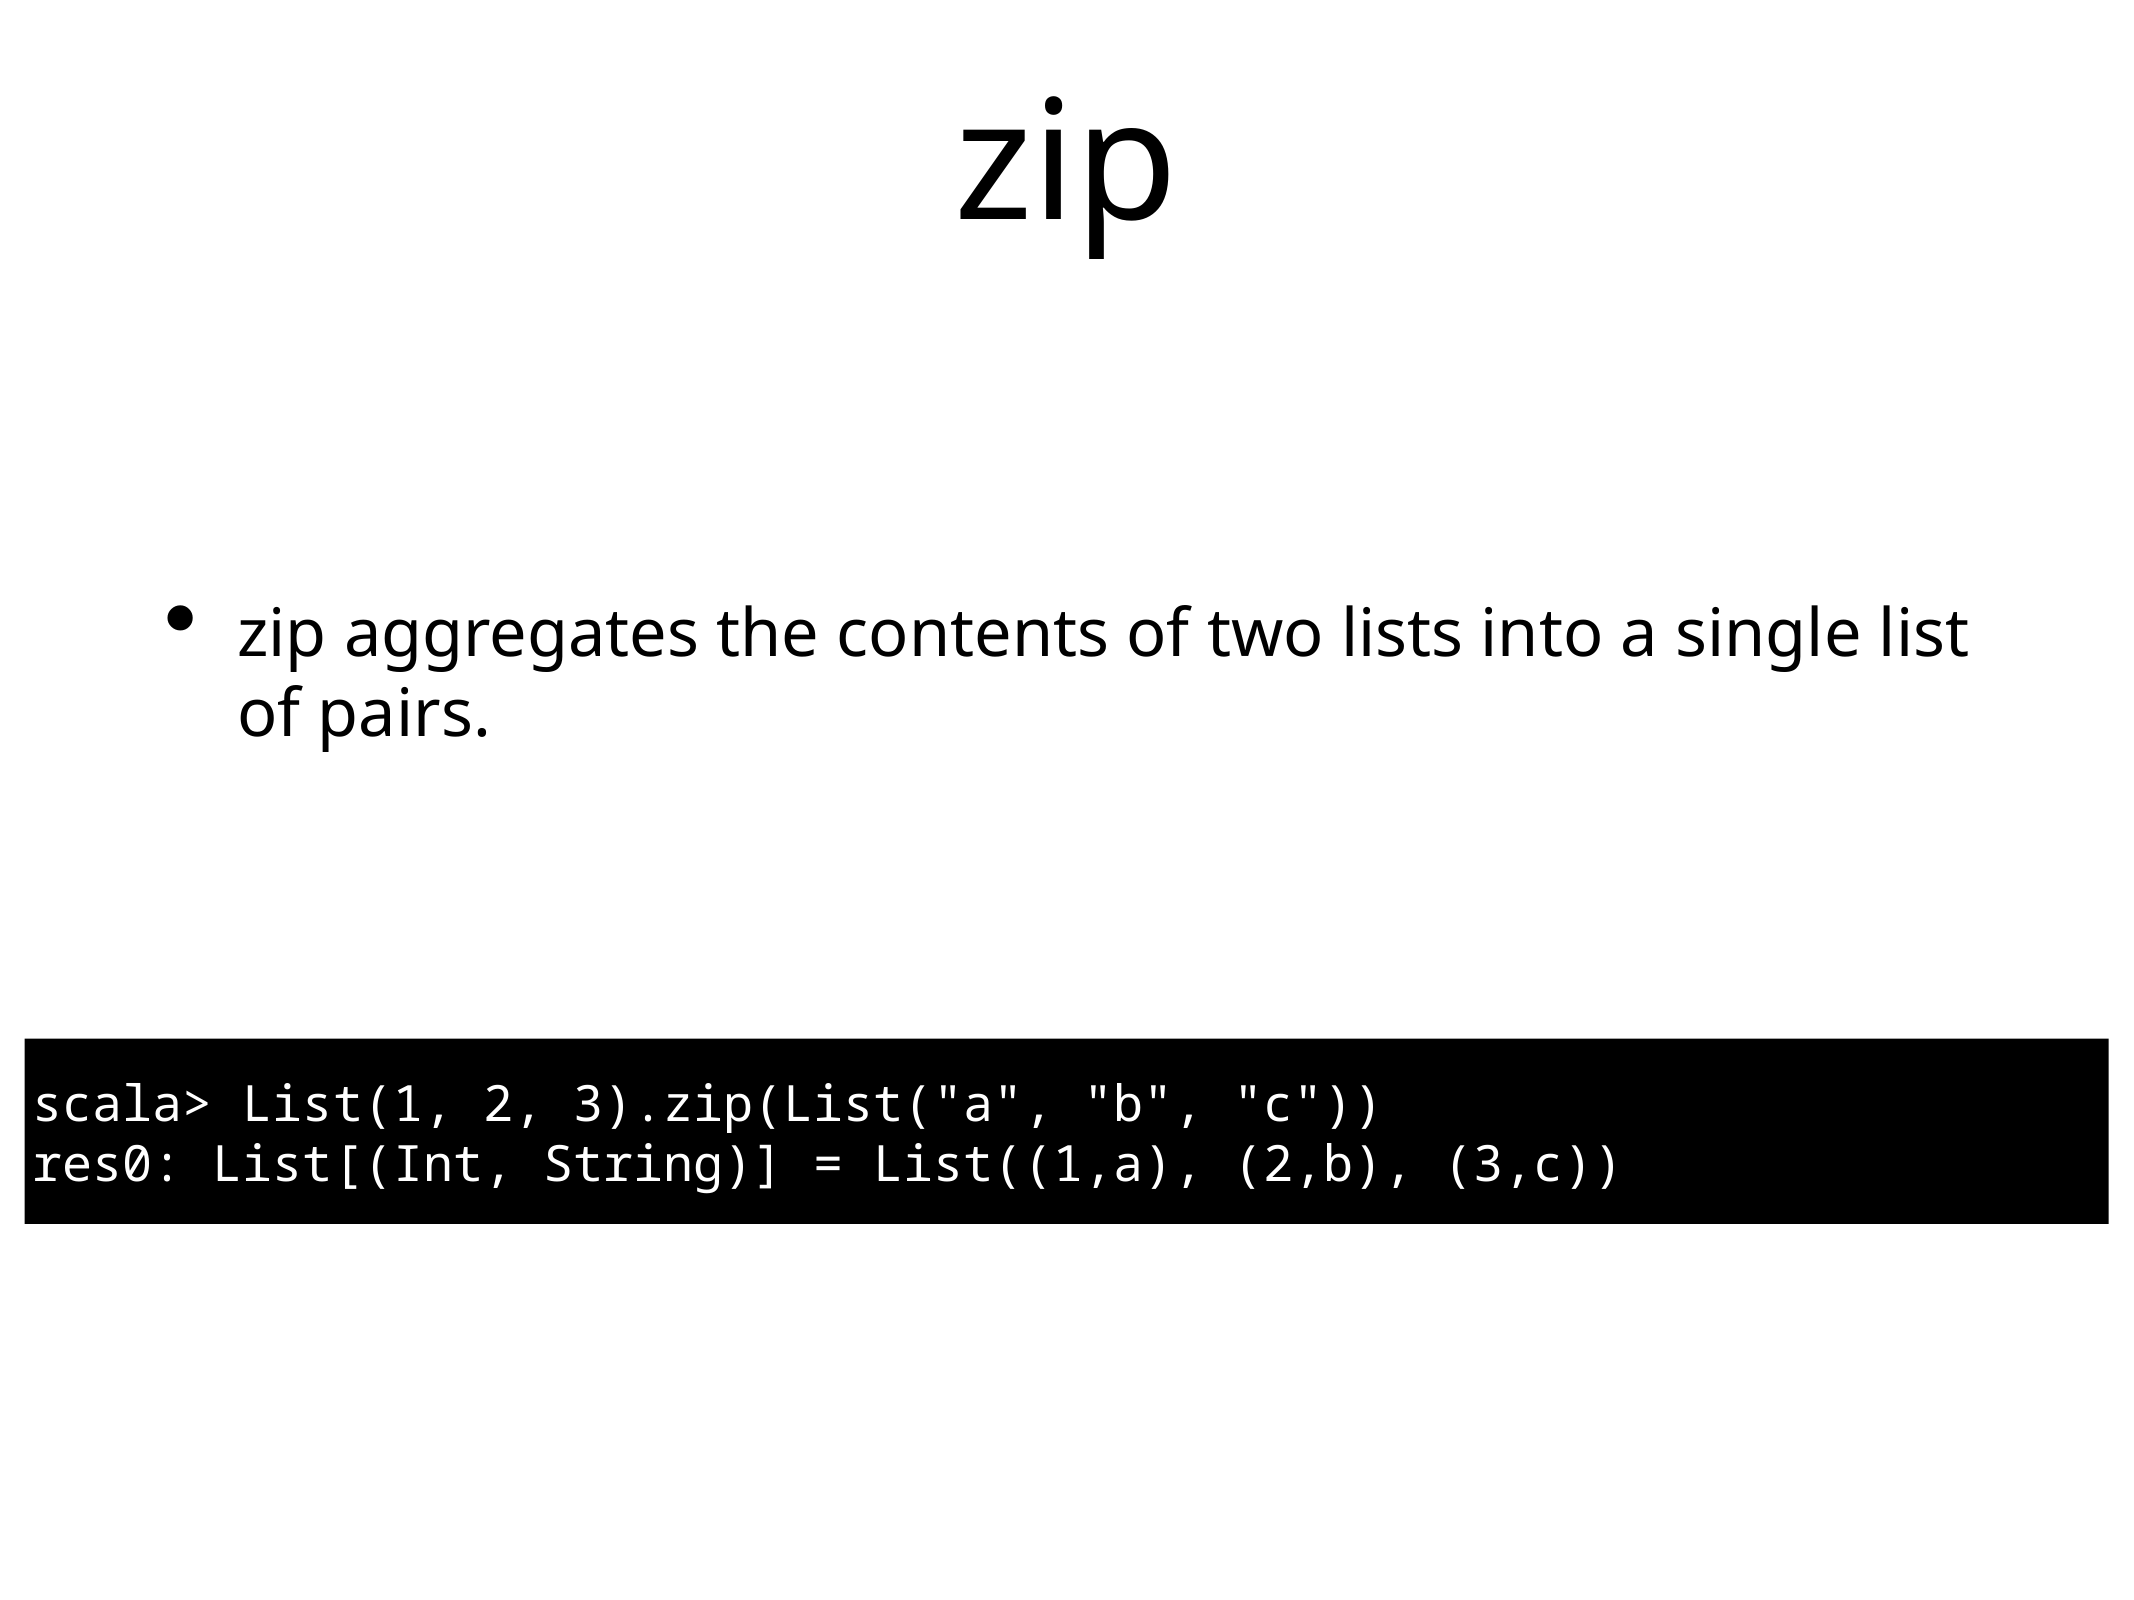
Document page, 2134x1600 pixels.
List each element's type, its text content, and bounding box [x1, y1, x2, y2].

title zip [155, 41, 1978, 266]
list scala> List(1, 2, 3).zip(List("a", "b", "c")) res0: List[(Int, String)] = List((1,a), (2,b), (3,c)) [24, 1038, 2110, 1225]
list zip aggregates the contents of two lists into a single list of pairs. [155, 424, 2047, 916]
